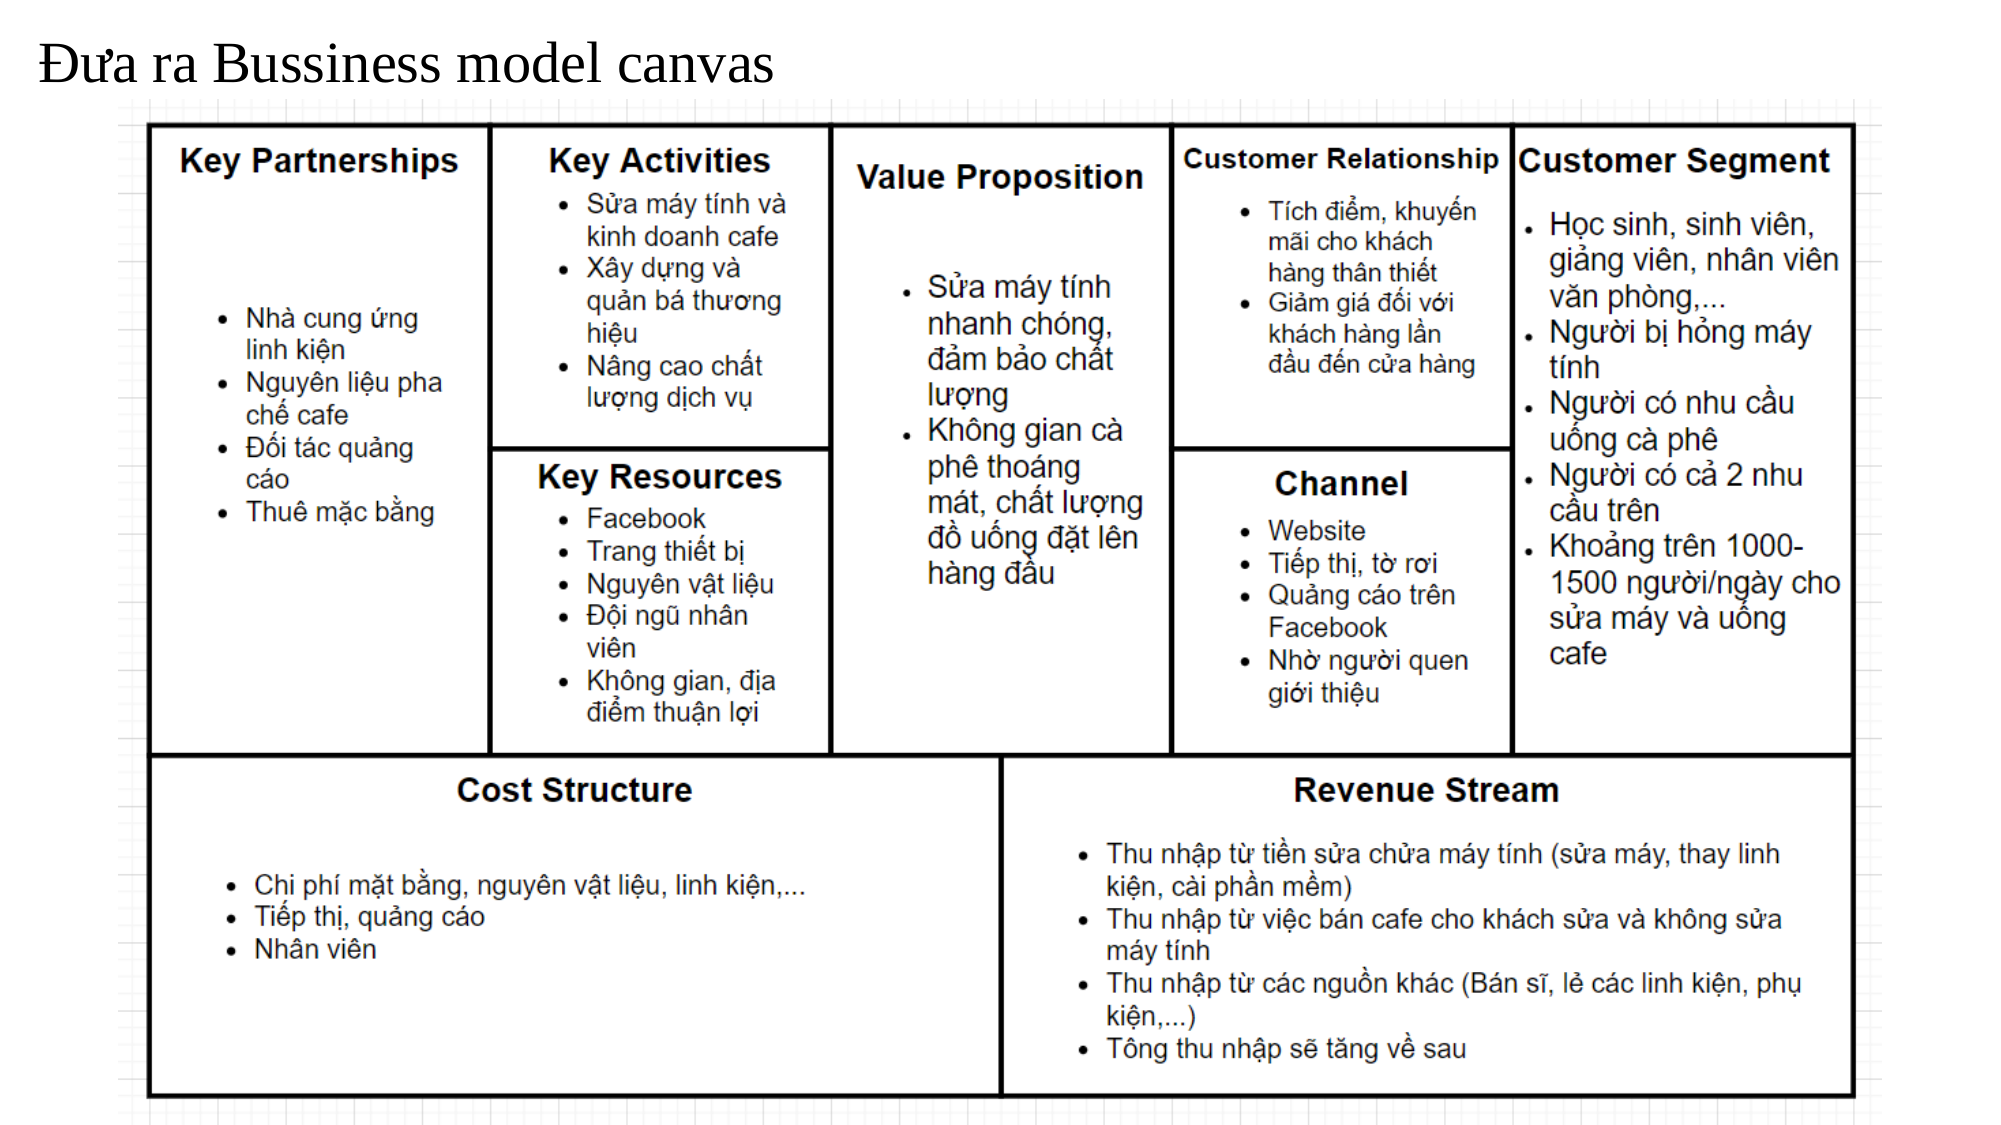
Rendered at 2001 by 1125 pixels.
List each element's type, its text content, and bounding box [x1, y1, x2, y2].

text_box Đưa ra Bussiness model canvas [24, 16, 896, 102]
picture [118, 99, 1882, 1125]
